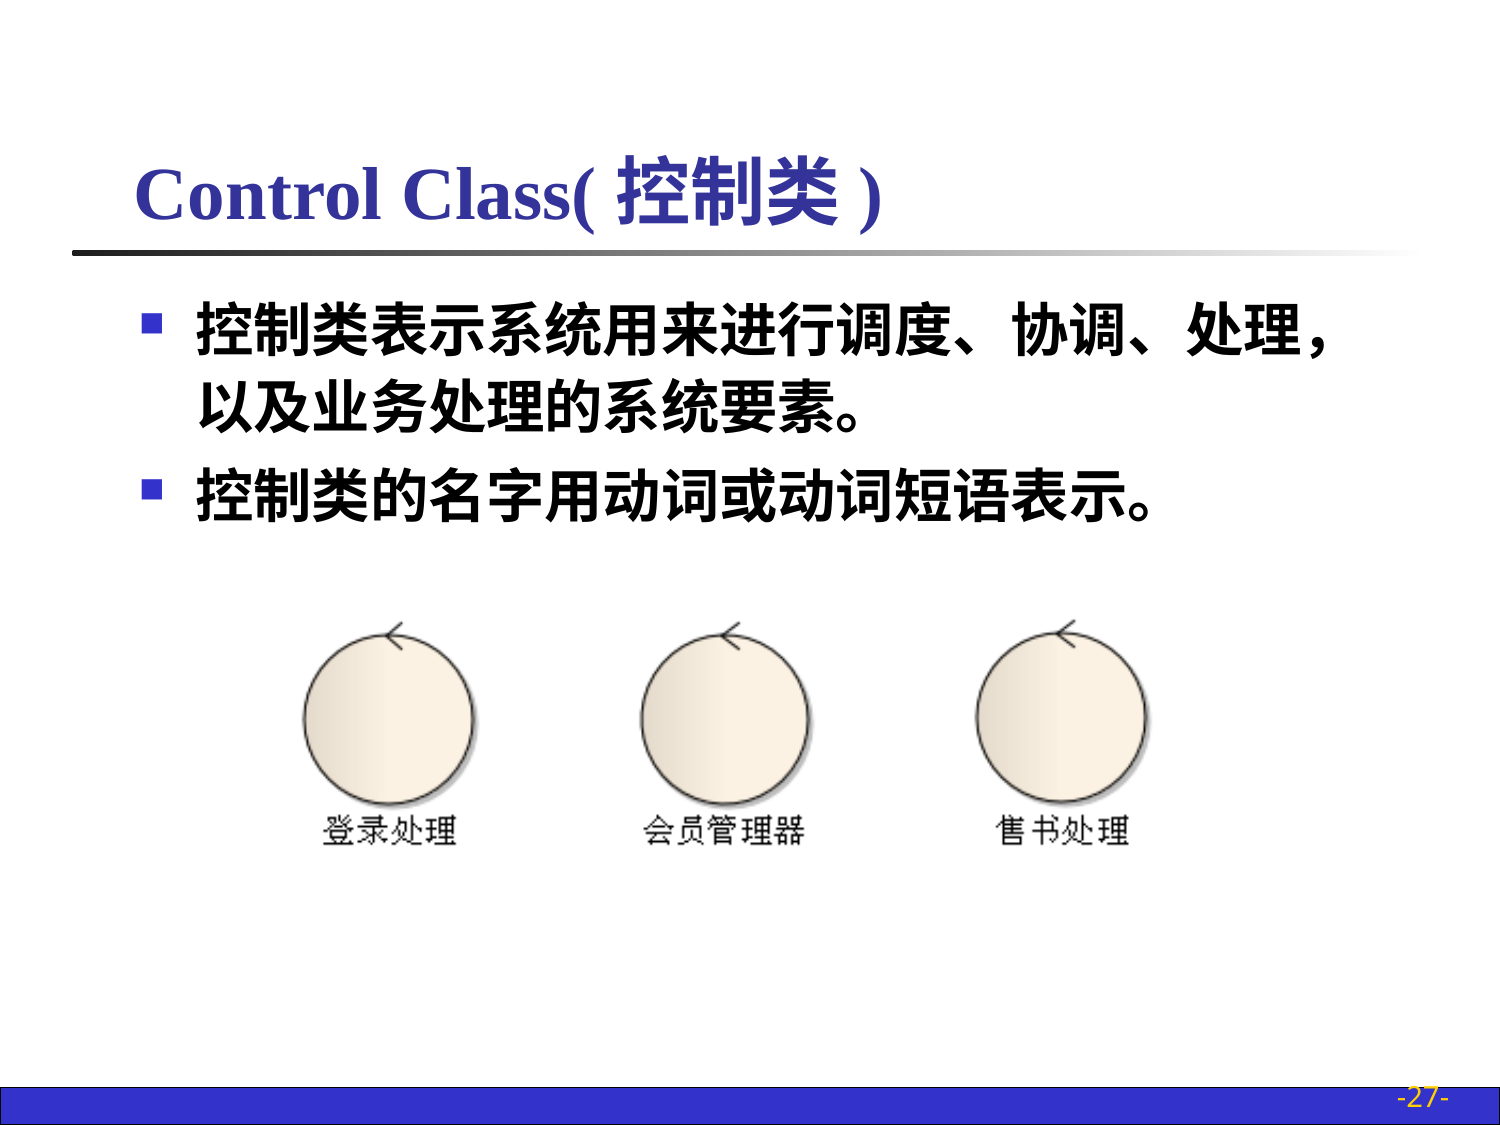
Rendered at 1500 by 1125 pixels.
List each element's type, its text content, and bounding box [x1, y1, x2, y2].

title Control Class(控制类) [118, 54, 1398, 243]
picture [277, 597, 1176, 872]
list 控制类表示系统用来进行调度、协调、处理，以及业务处理的系统要素。 控制类的名字用动词或动词短语表示。 [123, 278, 1353, 1012]
text_box -27- [1151, 1074, 1464, 1125]
